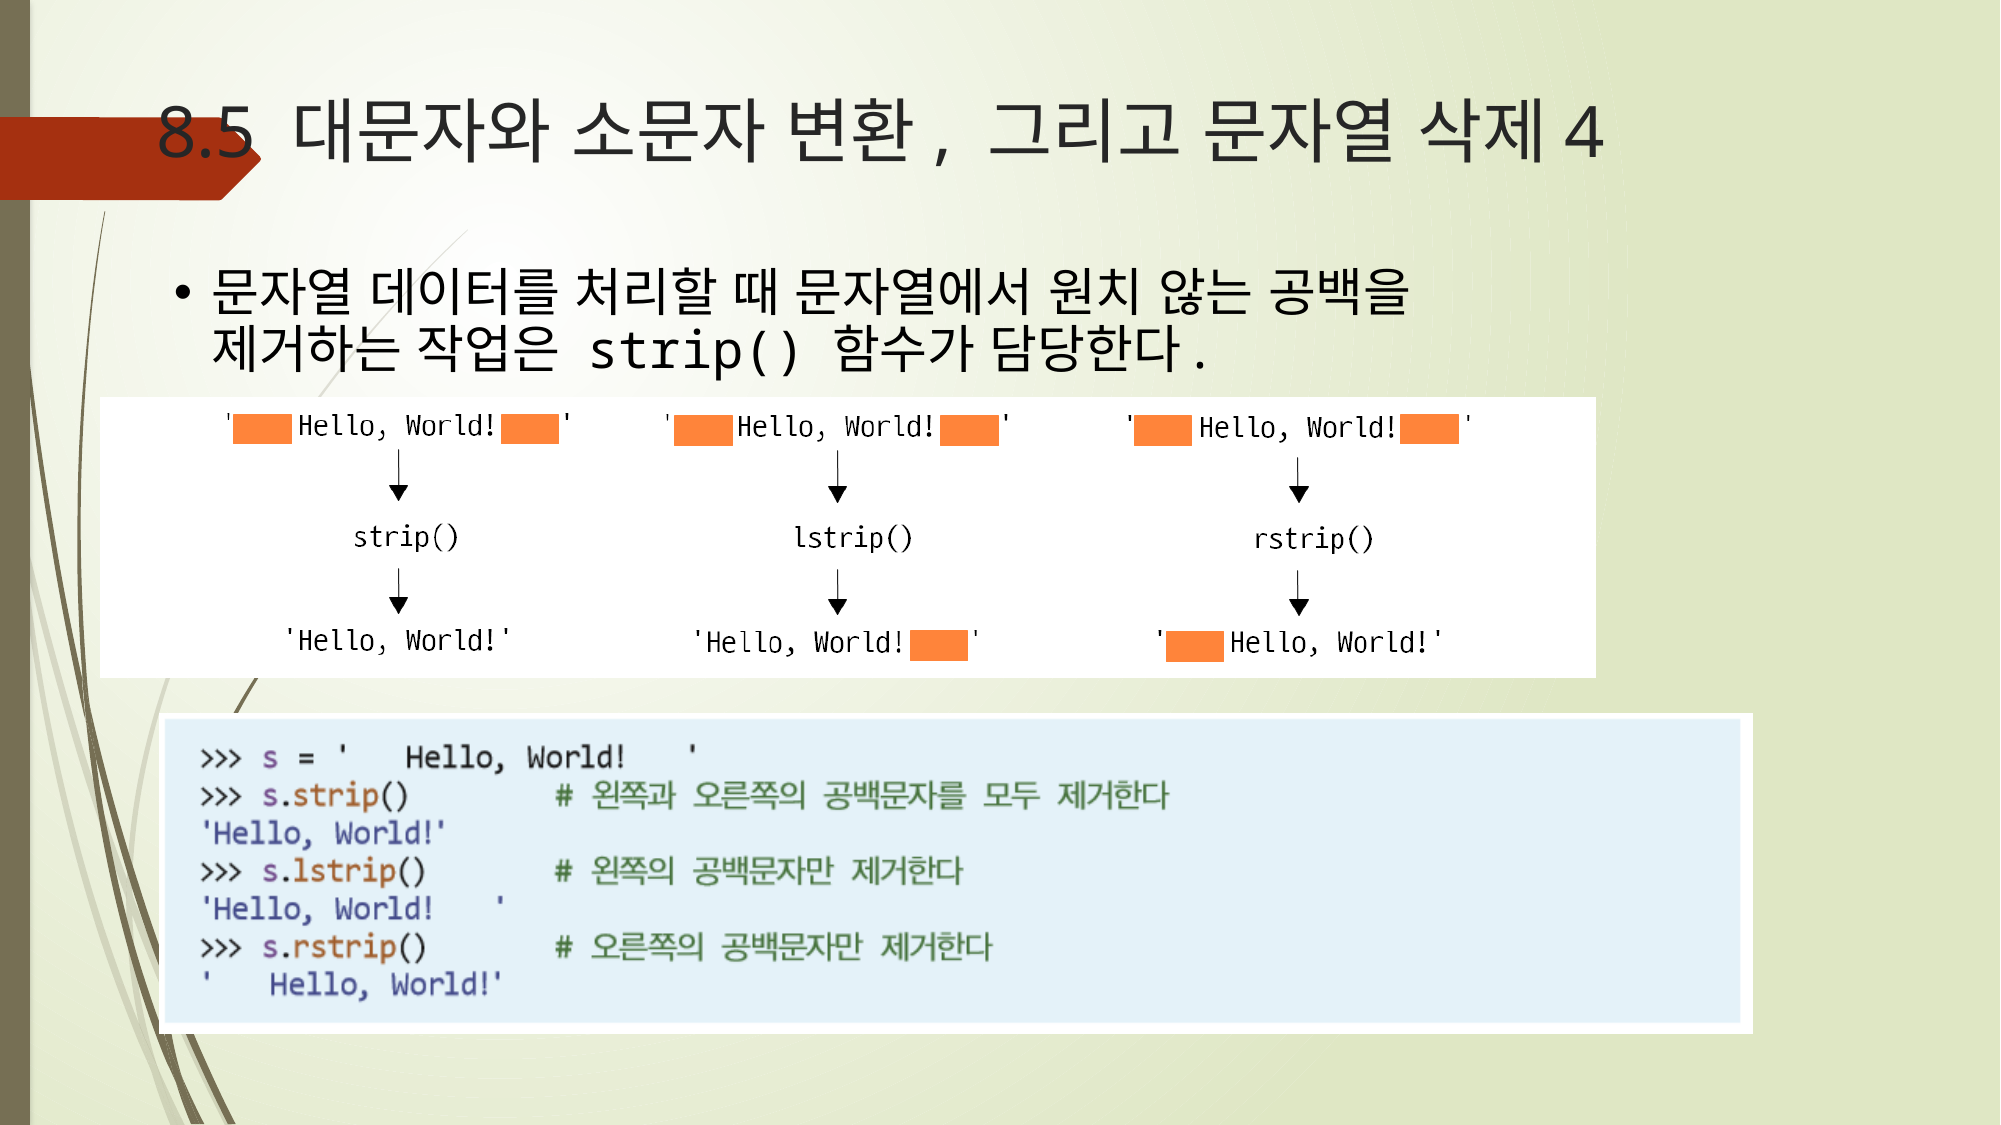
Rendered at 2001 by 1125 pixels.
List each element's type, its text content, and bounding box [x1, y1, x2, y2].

title 8.5 대문자와 소문자 변환, 그리고 문자열 삭제4 [141, 79, 1856, 212]
picture [100, 397, 1596, 679]
text_box 문자열 데이터를 처리할 때 문자열에서 원치 않는 공백을 제거하는 작업은 strip() 함수가 담당한다. [159, 259, 1621, 389]
picture [158, 712, 1754, 1034]
